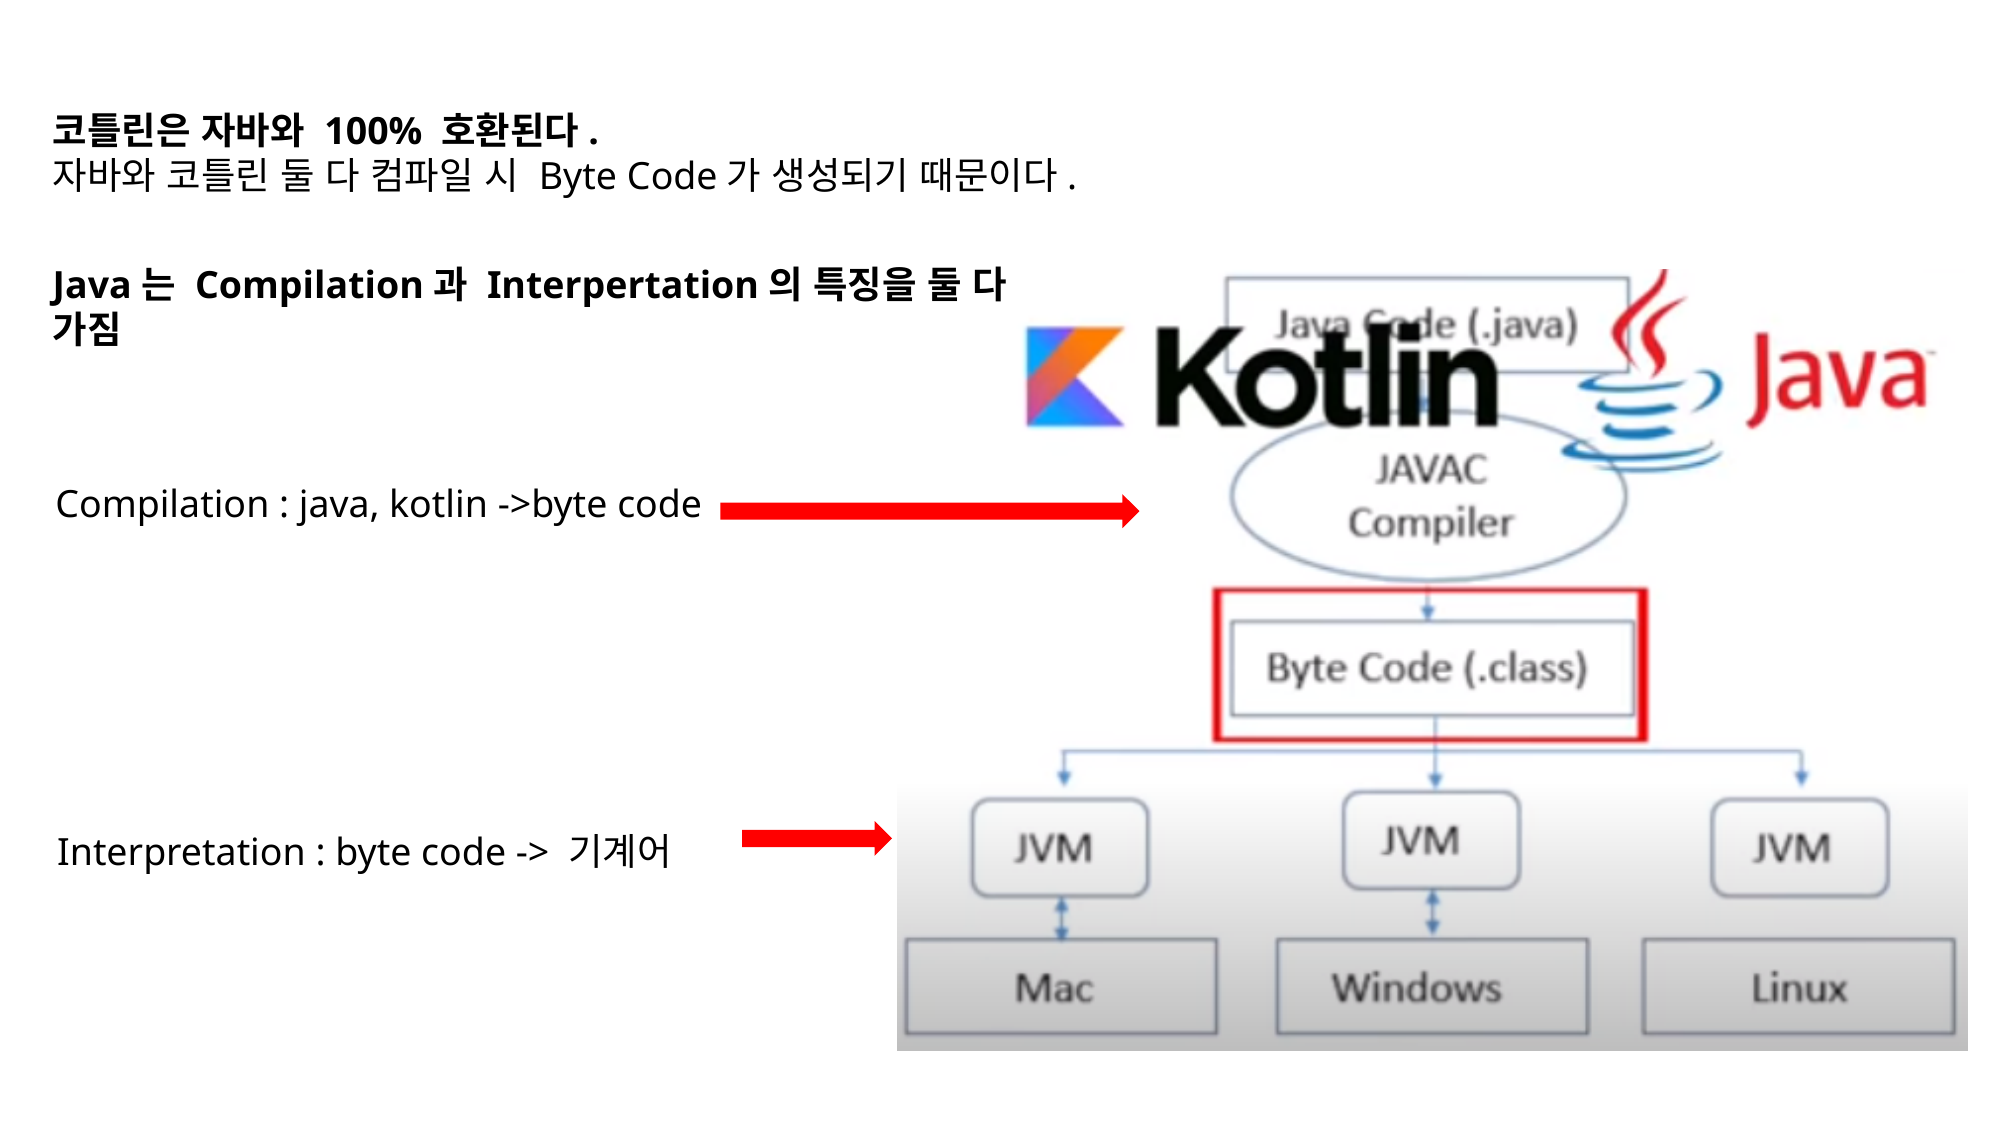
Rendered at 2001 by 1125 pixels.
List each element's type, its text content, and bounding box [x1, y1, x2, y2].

text_box Interpretation : byte code -> 기계어 [42, 821, 688, 881]
text_box Java는 Compilation과 Interpertation의 특징을 둘 다 가짐 [37, 254, 1079, 359]
text_box 코틀린은 자바와 100% 호환된다. 자바와 코틀린 둘 다 컴파일 시 Byte Code가 생성되기 때문이다. [38, 99, 1216, 205]
picture [897, 269, 1968, 1051]
text_box Compilation : java, kotlin ->byte code [40, 472, 718, 533]
text_box [740, 818, 894, 859]
text_box [719, 501, 897, 521]
